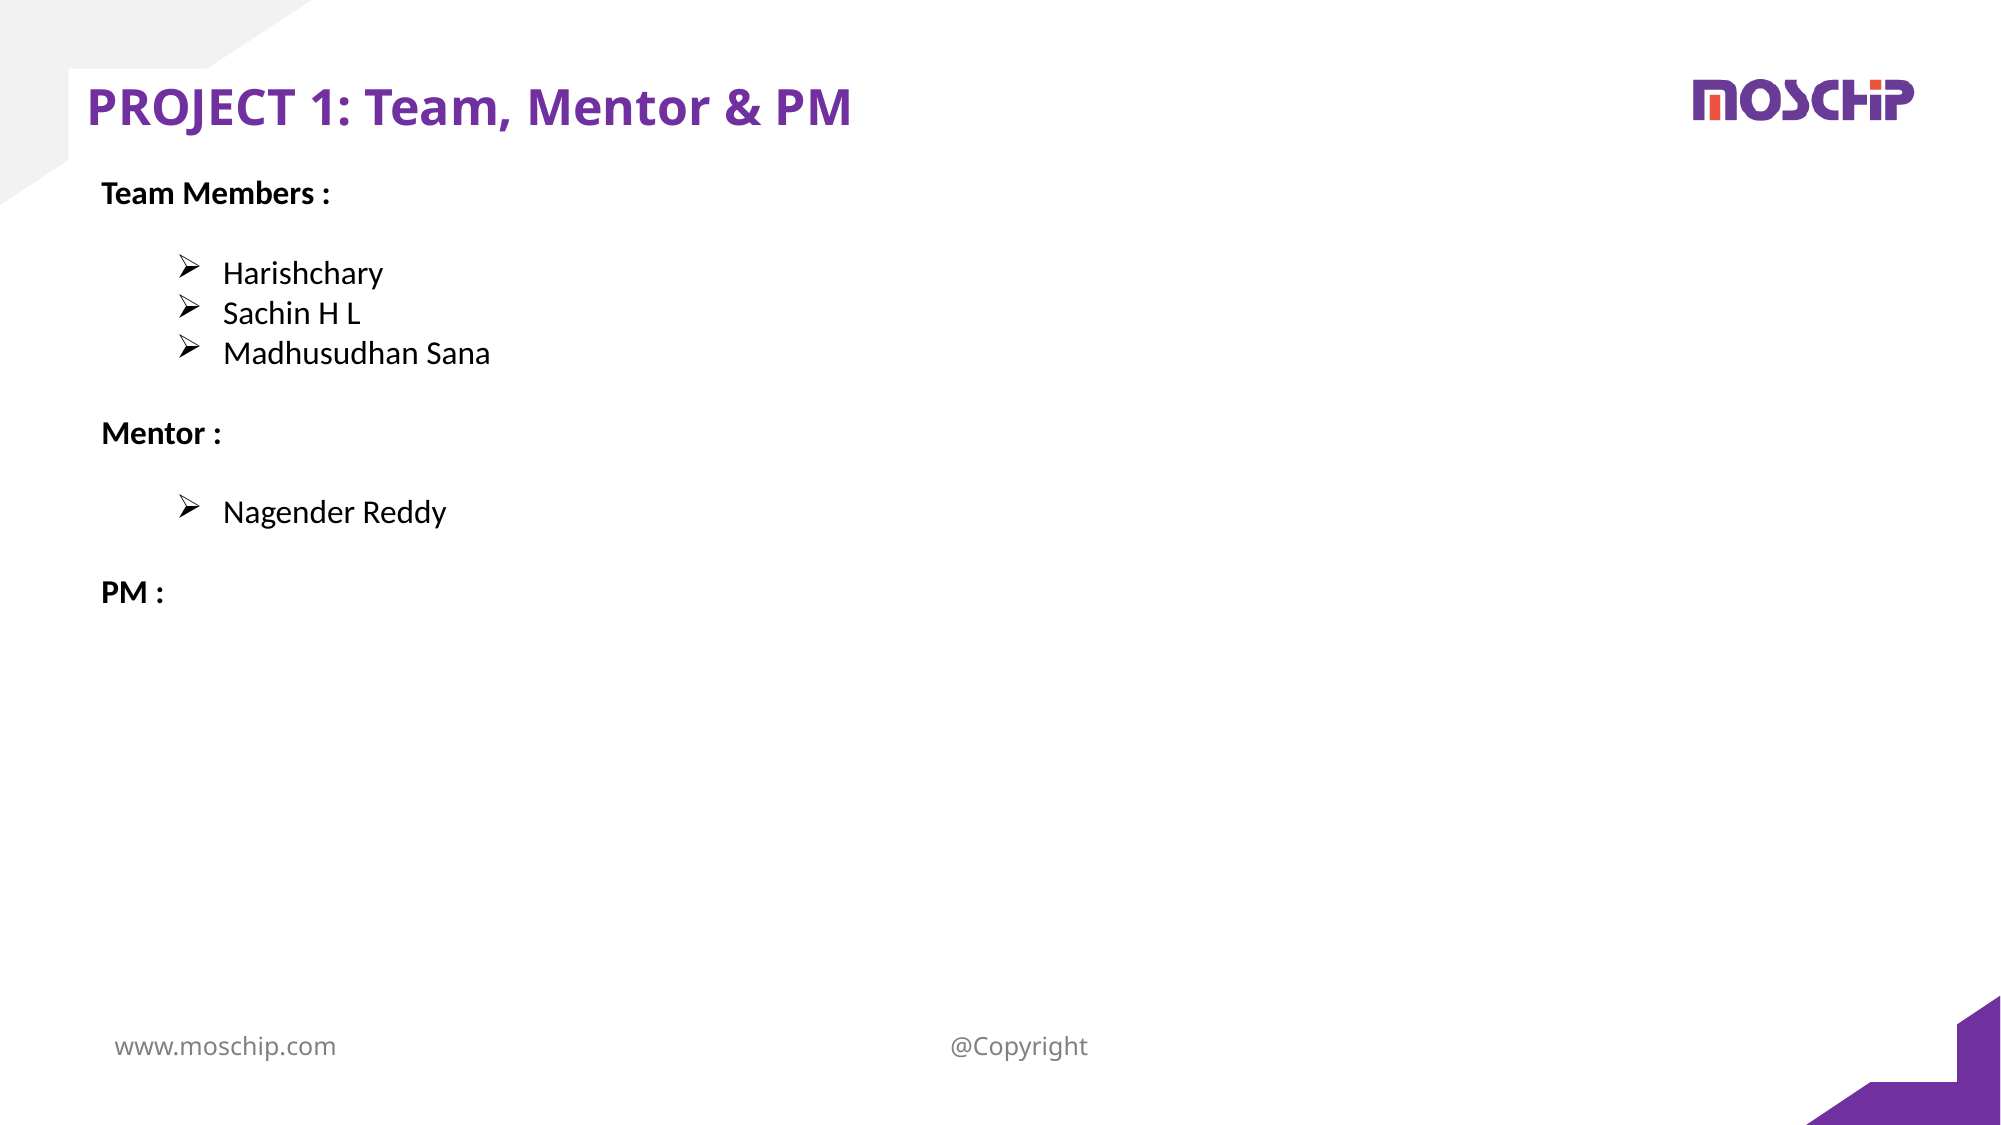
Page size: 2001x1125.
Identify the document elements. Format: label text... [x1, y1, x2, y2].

picture [1679, 67, 1925, 130]
text_box Team Members : Harishchary Sachin H L Madhusudhan Sana Mentor : Nagender Reddy PM : [86, 163, 1176, 698]
text_box PROJECT 1: Team, Mentor & PM [86, 82, 1673, 146]
